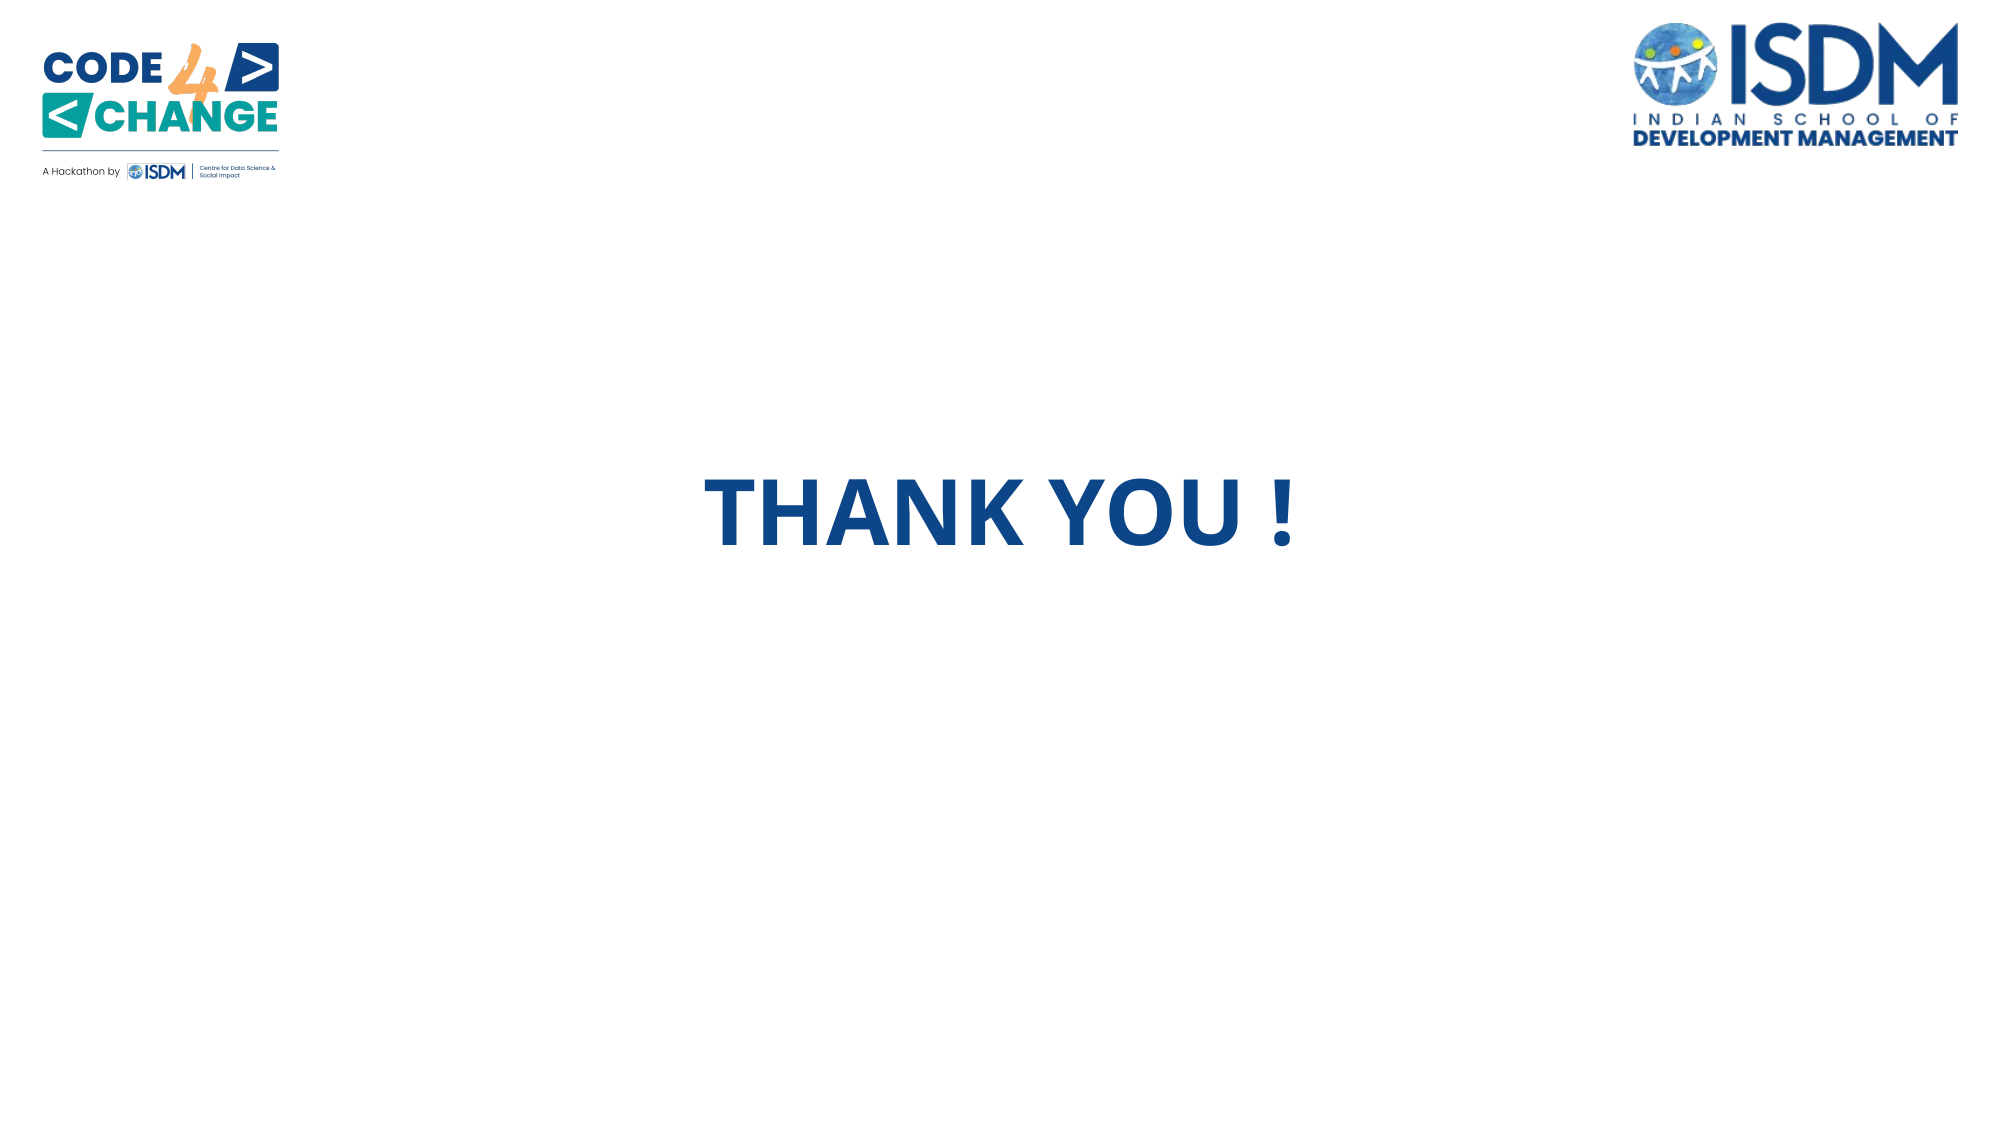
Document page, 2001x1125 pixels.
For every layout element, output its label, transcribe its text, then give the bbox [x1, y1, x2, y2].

picture [42, 43, 279, 180]
text_box THANK YOU ! [174, 459, 1825, 666]
